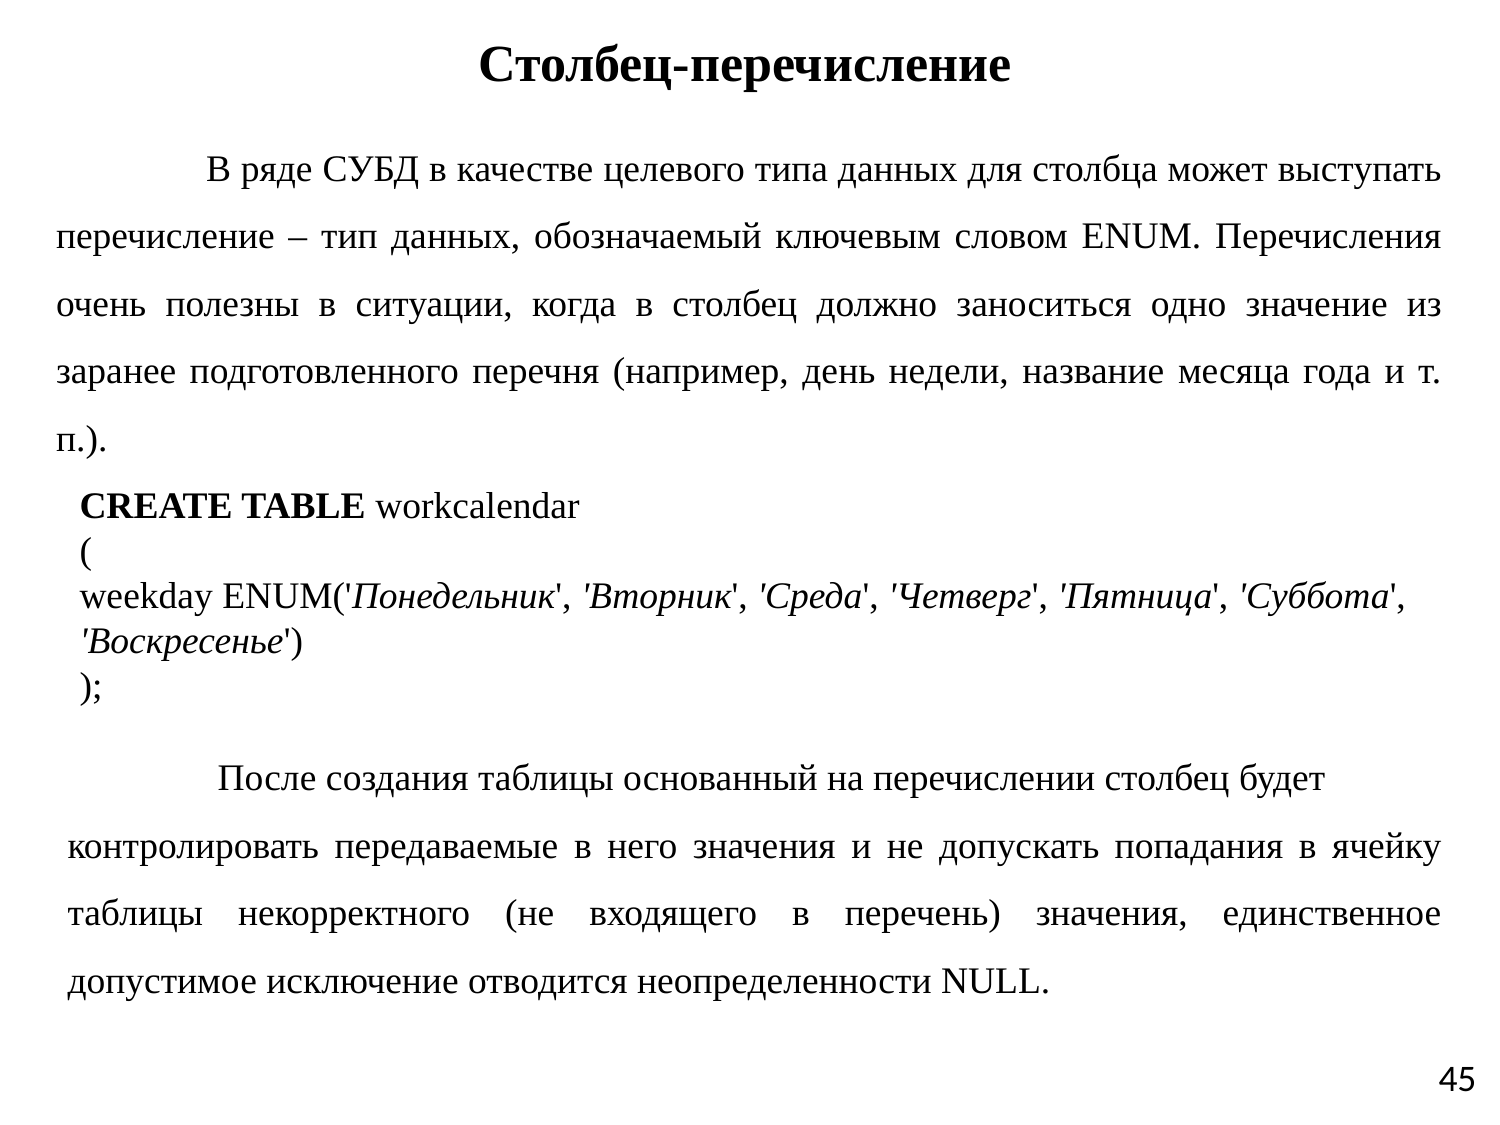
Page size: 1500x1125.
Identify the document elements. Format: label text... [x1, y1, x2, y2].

title Столбец-перечисление [32, 19, 1458, 102]
text_box В ряде СУБД в качестве целевого типа данных для столбца может выступать перечисление – тип данных, обозначаемый ключевым словом ENUM. Перечисления очень полезны в ситуации, когда в столбец должно заноситься одно значение из заранее подготовленного перечня (например, день недели, название месяца года и т. п.). [41, 113, 1458, 466]
text_box 45 [1423, 1046, 1492, 1107]
text_box CREATE TABLE workcalendar ( weekday ENUM('Понедельник', 'Вторник', 'Среда', 'Четверг', 'Пятница', 'Суббота', 'Воскресенье') ); [64, 473, 1424, 714]
text_box После создания таблицы основанный на перечислении столбец будет контролировать передаваемые в него значения и не допускать попадания в ячейку таблицы некорректного (не входящего в перечень) значения, единственное допустимое исключение отводится неопределенности NULL. [53, 723, 1458, 1009]
